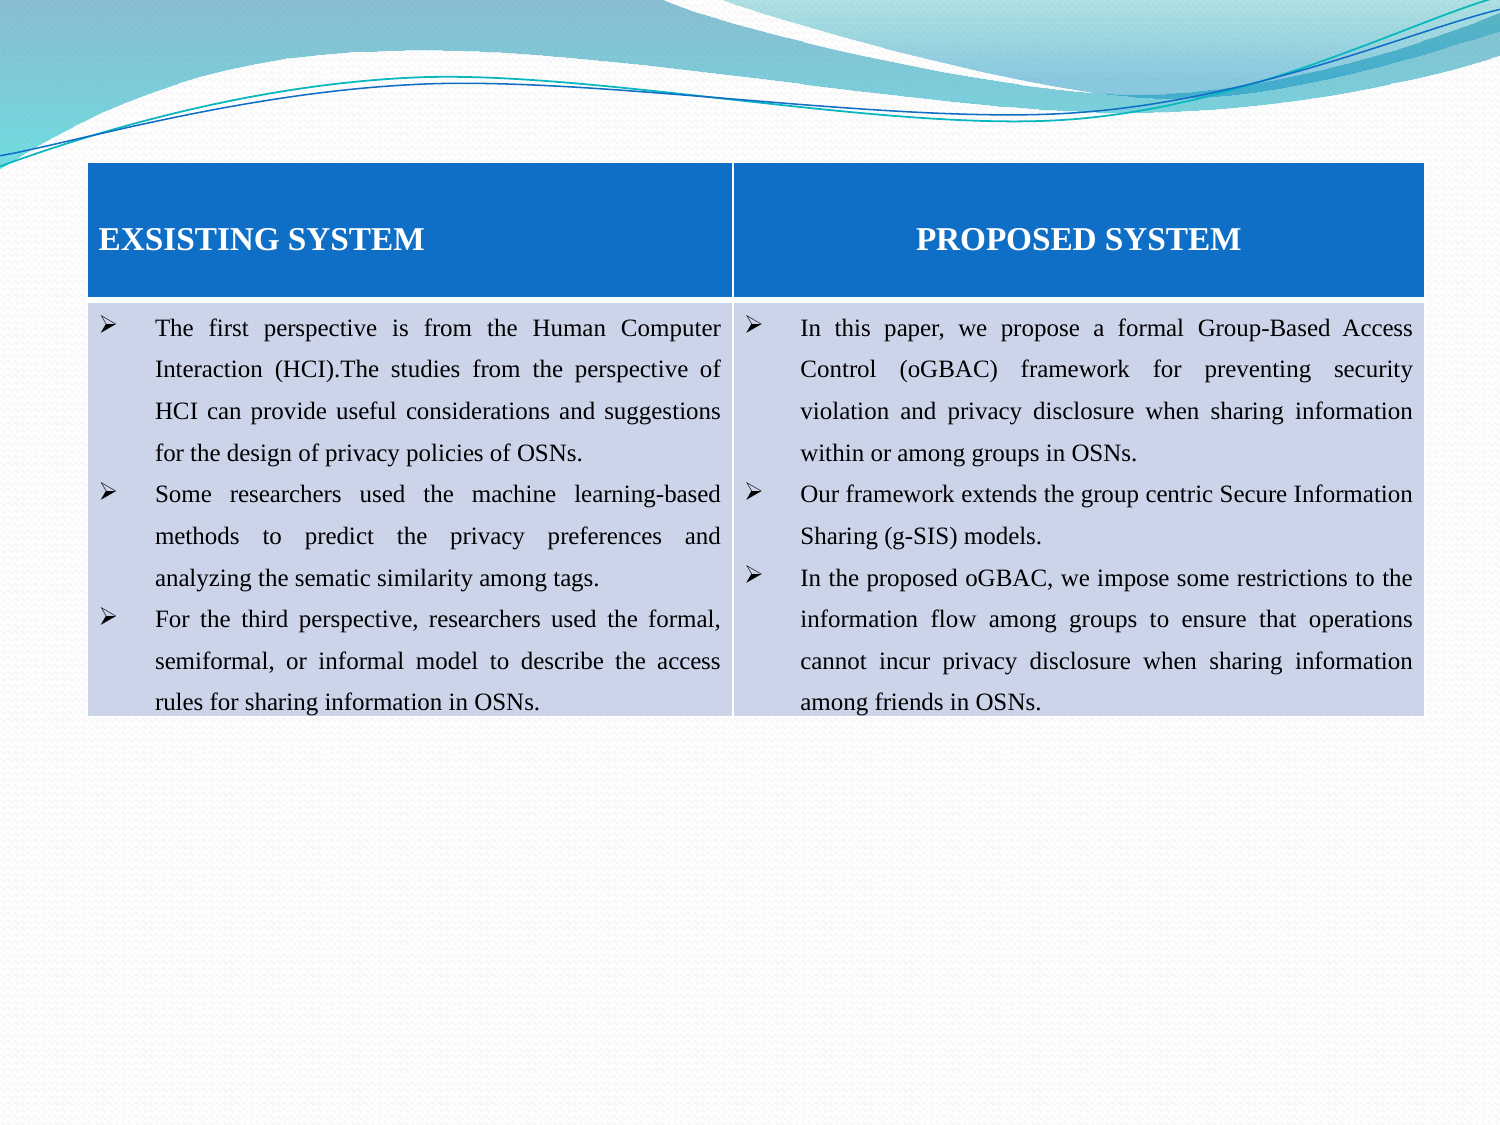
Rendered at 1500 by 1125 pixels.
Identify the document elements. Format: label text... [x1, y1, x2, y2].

table_header PROPOSED SYSTEM [734, 163, 1424, 297]
table_cell The first perspective is from the Human Computer Interaction (HCI).The studies from the perspective of HCI can provide useful considerations and suggestions for the design of privacy policies of OSNs. Some researchers used the machine learning-based methods to predict the privacy preferences and analyzing the sematic similarity among tags. For the third perspective, researchers used the formal, semiformal, or informal model to describe the access rules for sharing information in OSNs. [88, 303, 732, 716]
table_header EXSISTING SYSTEM [88, 163, 732, 297]
table_cell In this paper, we propose a formal Group-Based Access Control (oGBAC) framework for preventing security violation and privacy disclosure when sharing information within or among groups in OSNs. Our framework extends the group centric Secure Information Sharing (g-SIS) models. In the proposed oGBAC, we impose some restrictions to the information flow among groups to ensure that operations cannot incur privacy disclosure when sharing information among friends in OSNs. [734, 303, 1424, 716]
